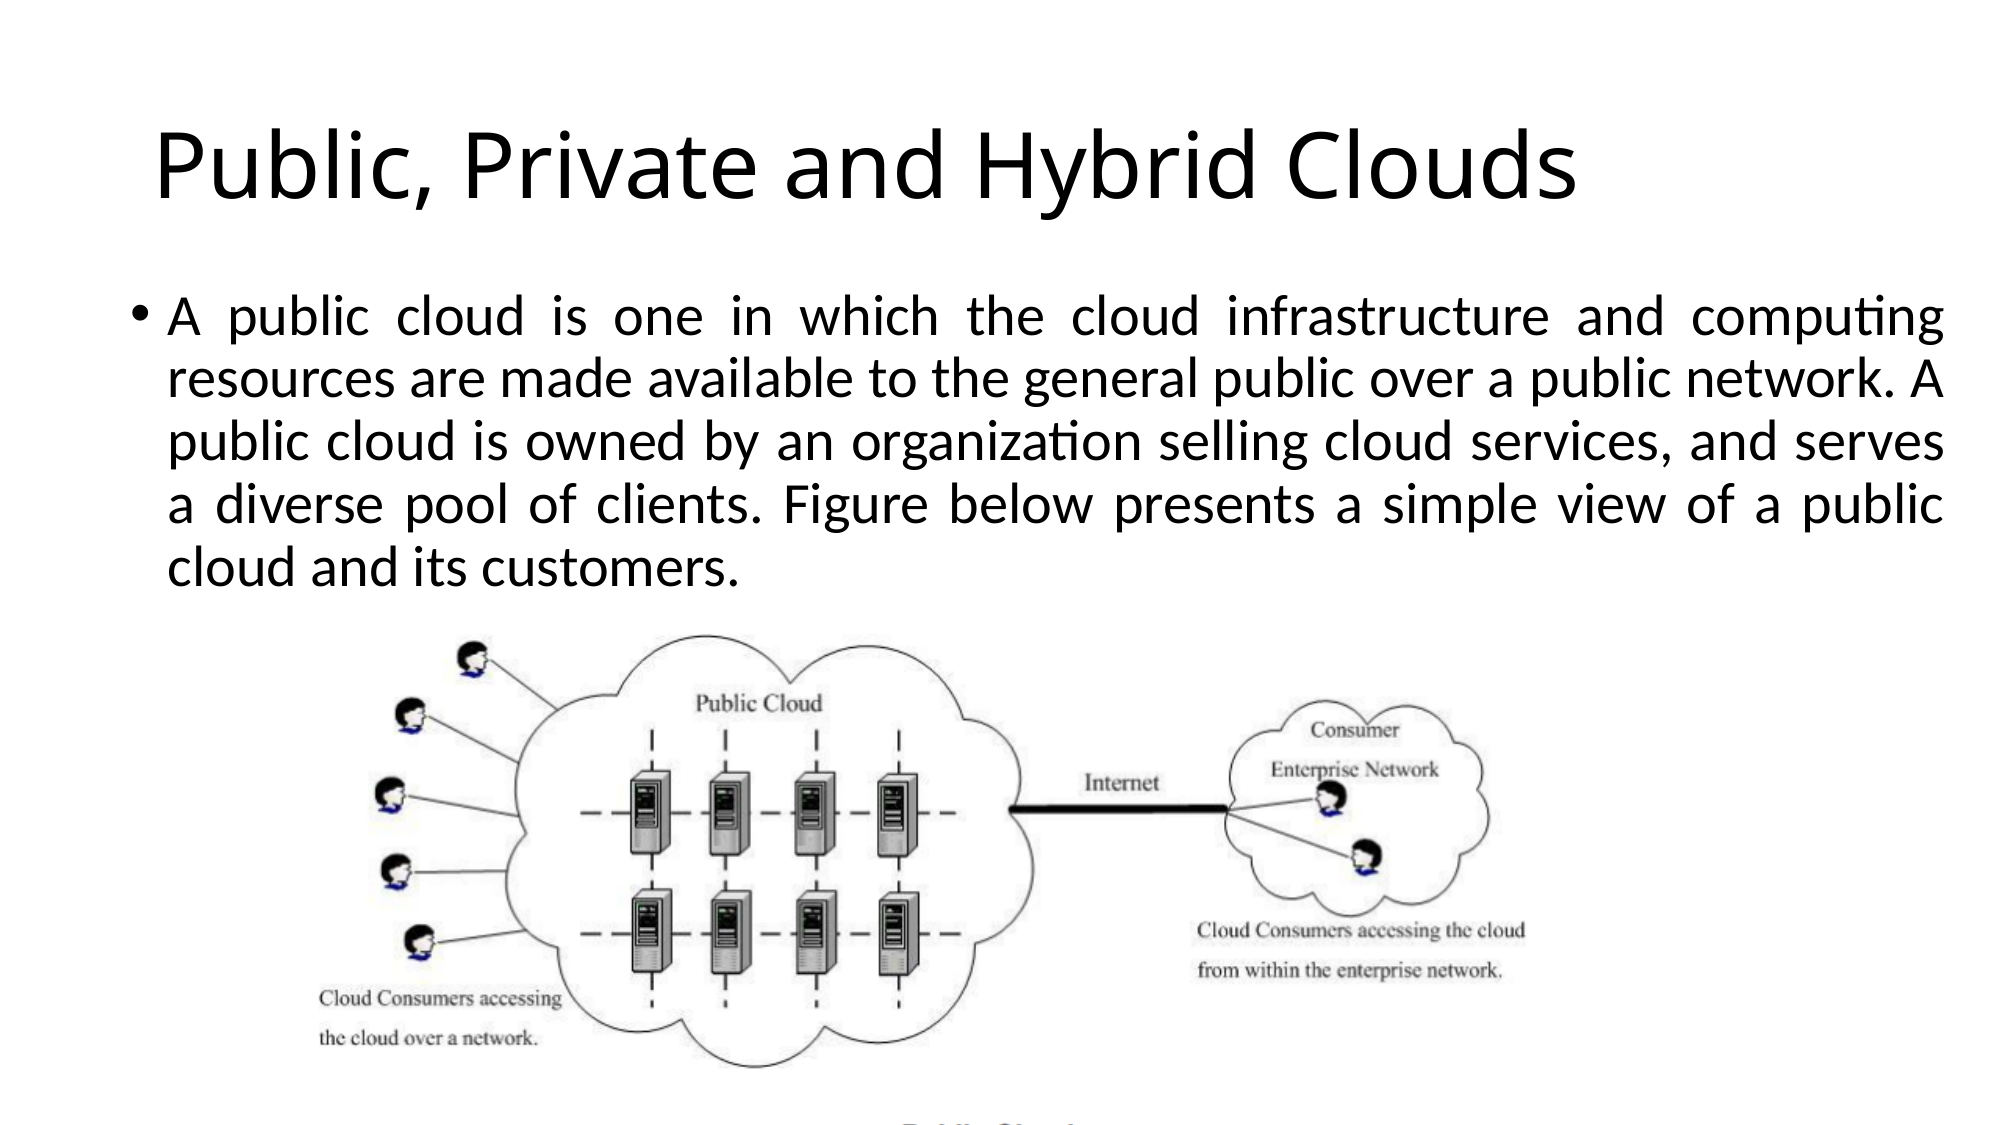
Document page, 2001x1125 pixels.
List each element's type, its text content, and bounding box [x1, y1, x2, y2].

picture [188, 622, 1614, 1125]
title Public, Private and Hybrid Clouds [137, 59, 1863, 277]
list A public cloud is one in which the cloud infrastructure and computing resources are made available to the general public over a public network. A public cloud is owned by an organization selling cloud services, and serves a diverse pool of clients. Figure below presents a simple view of a public cloud and its customers. [115, 277, 1961, 1101]
